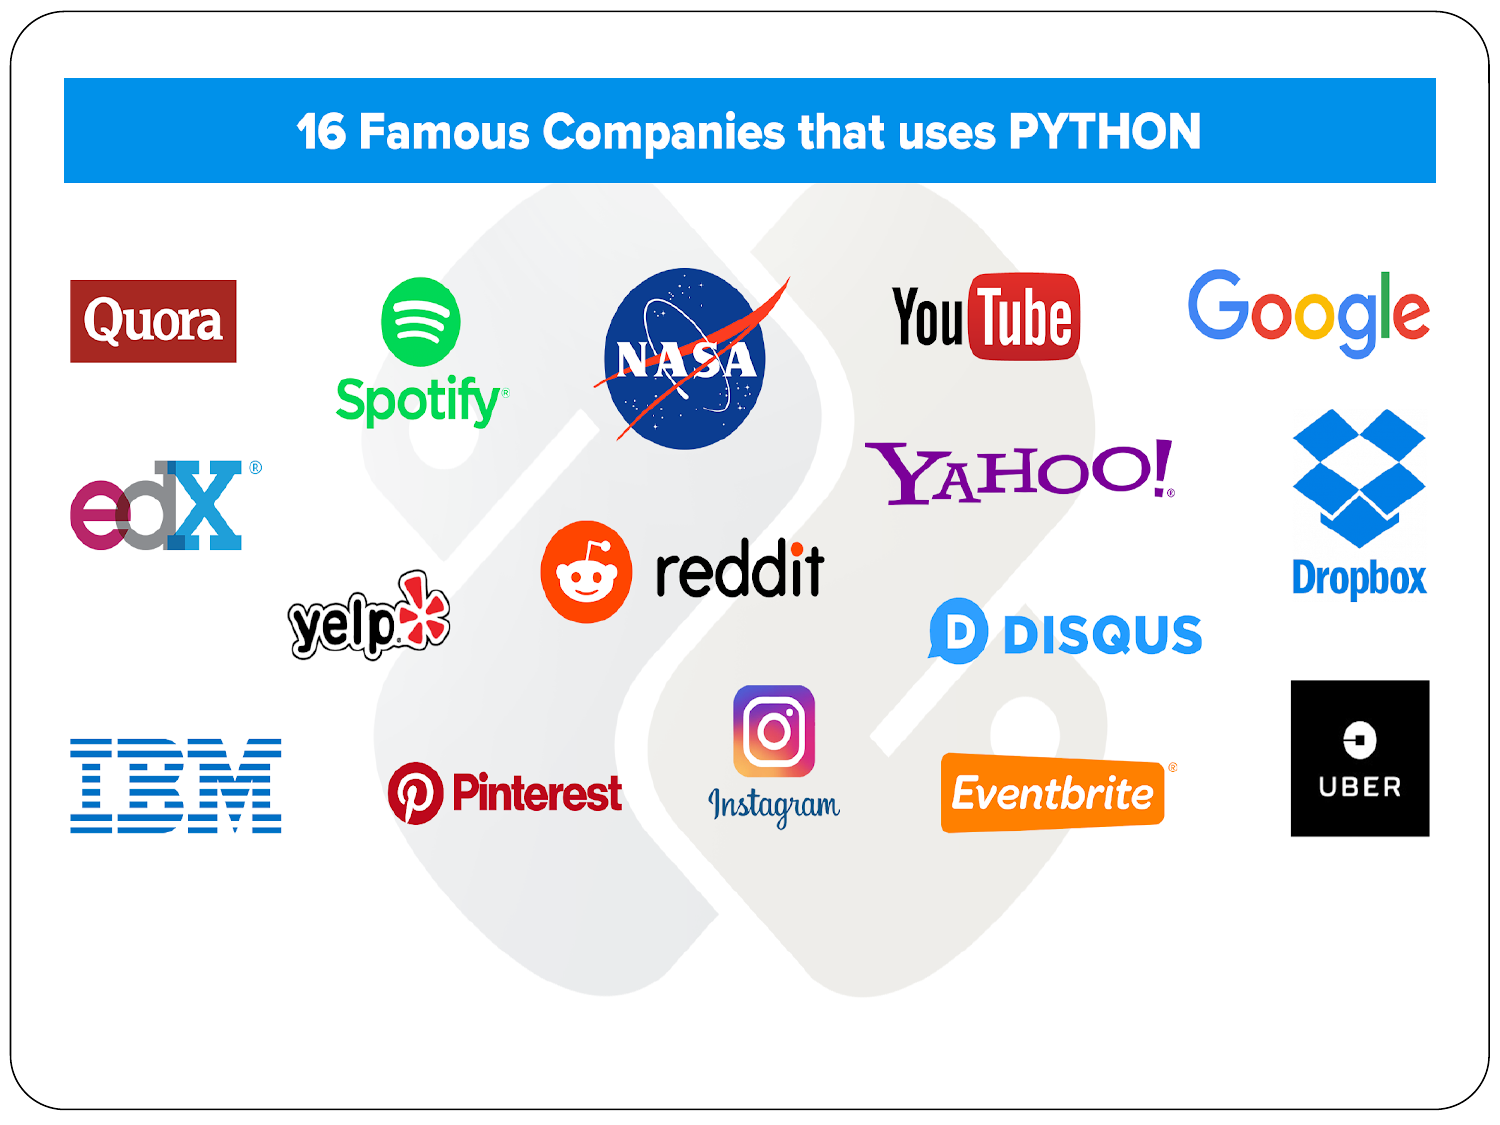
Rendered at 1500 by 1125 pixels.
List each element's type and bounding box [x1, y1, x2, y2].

picture [64, 77, 1437, 1012]
